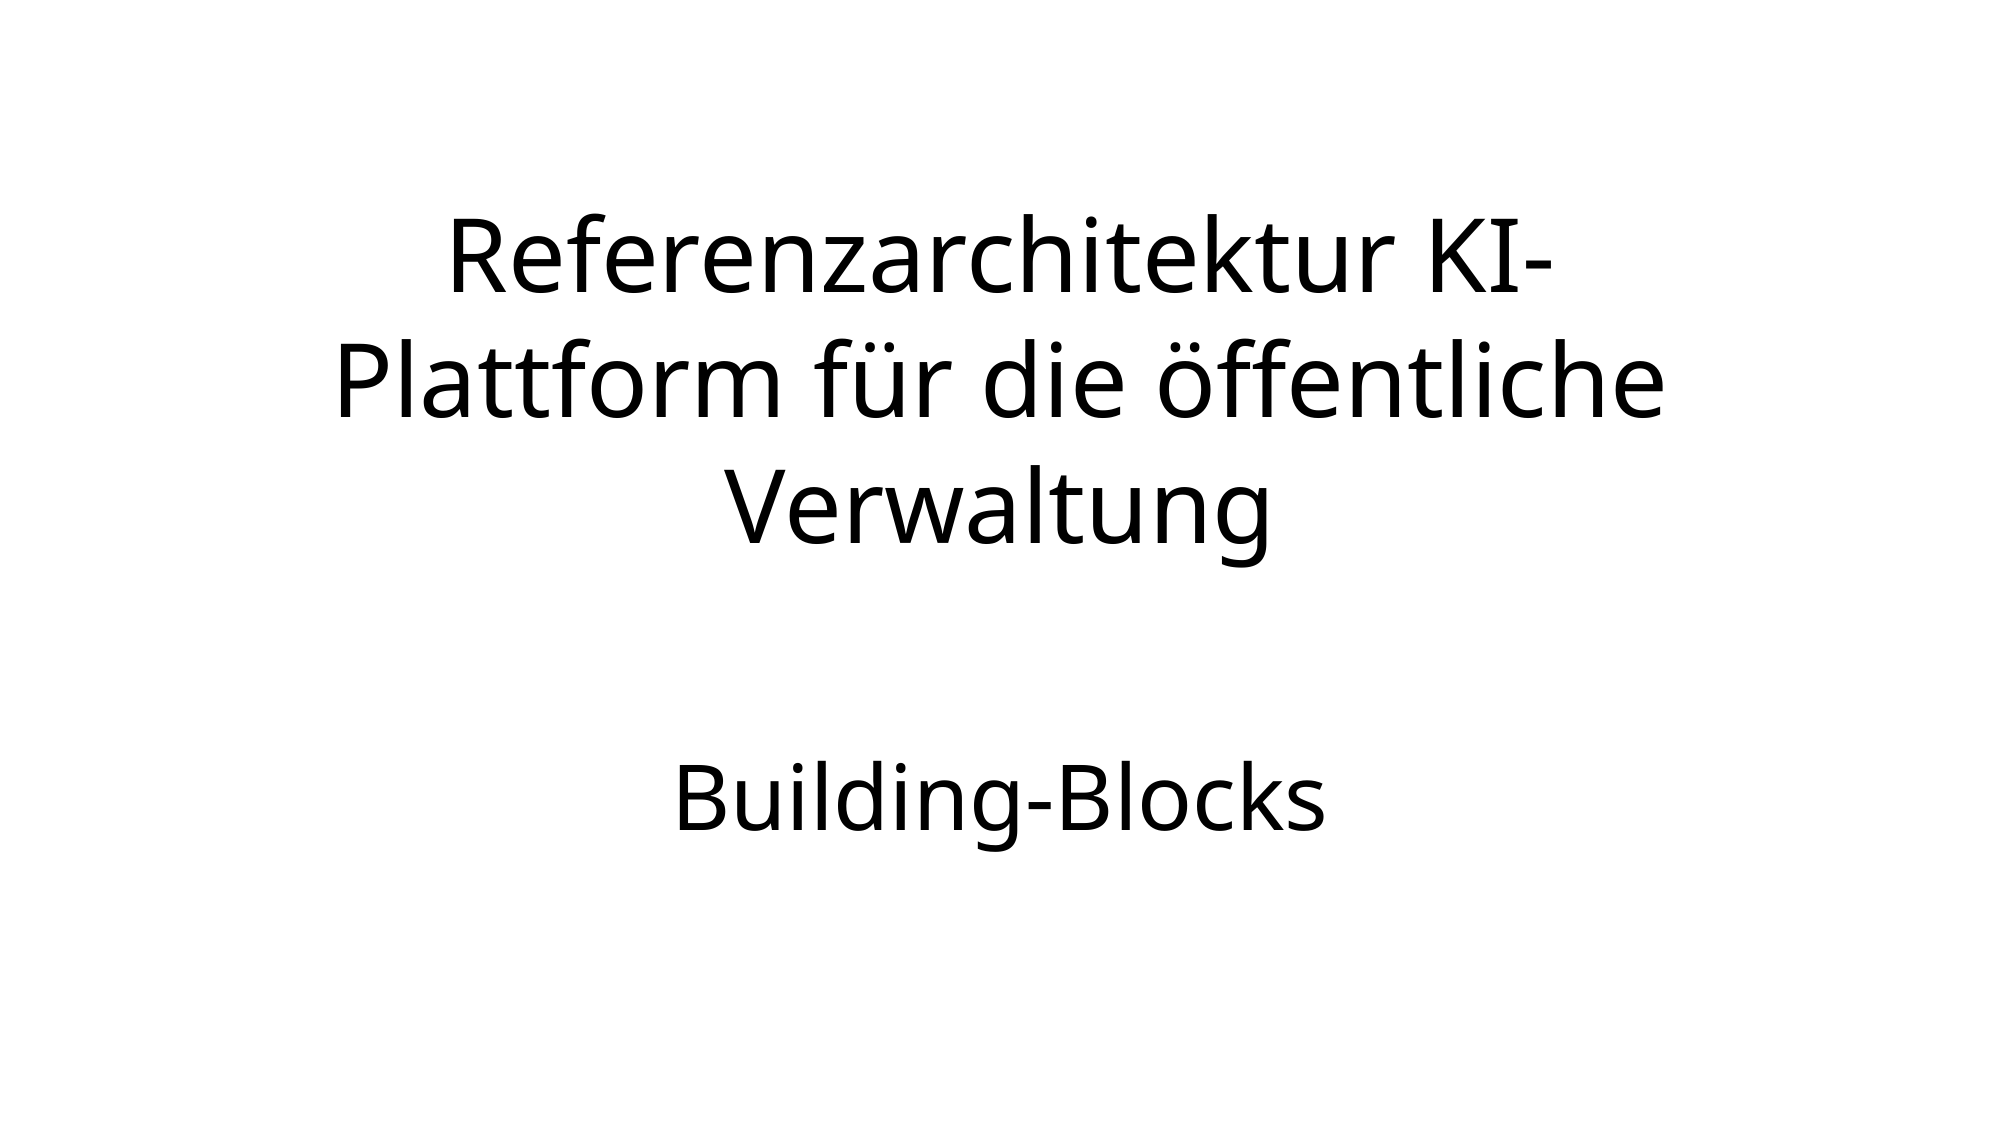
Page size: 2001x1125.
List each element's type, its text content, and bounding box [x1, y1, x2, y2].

subtitle Building-Blocks [249, 590, 1750, 863]
title Referenzarchitektur KI-Plattform für die öffentliche Verwaltung [249, 184, 1750, 576]
